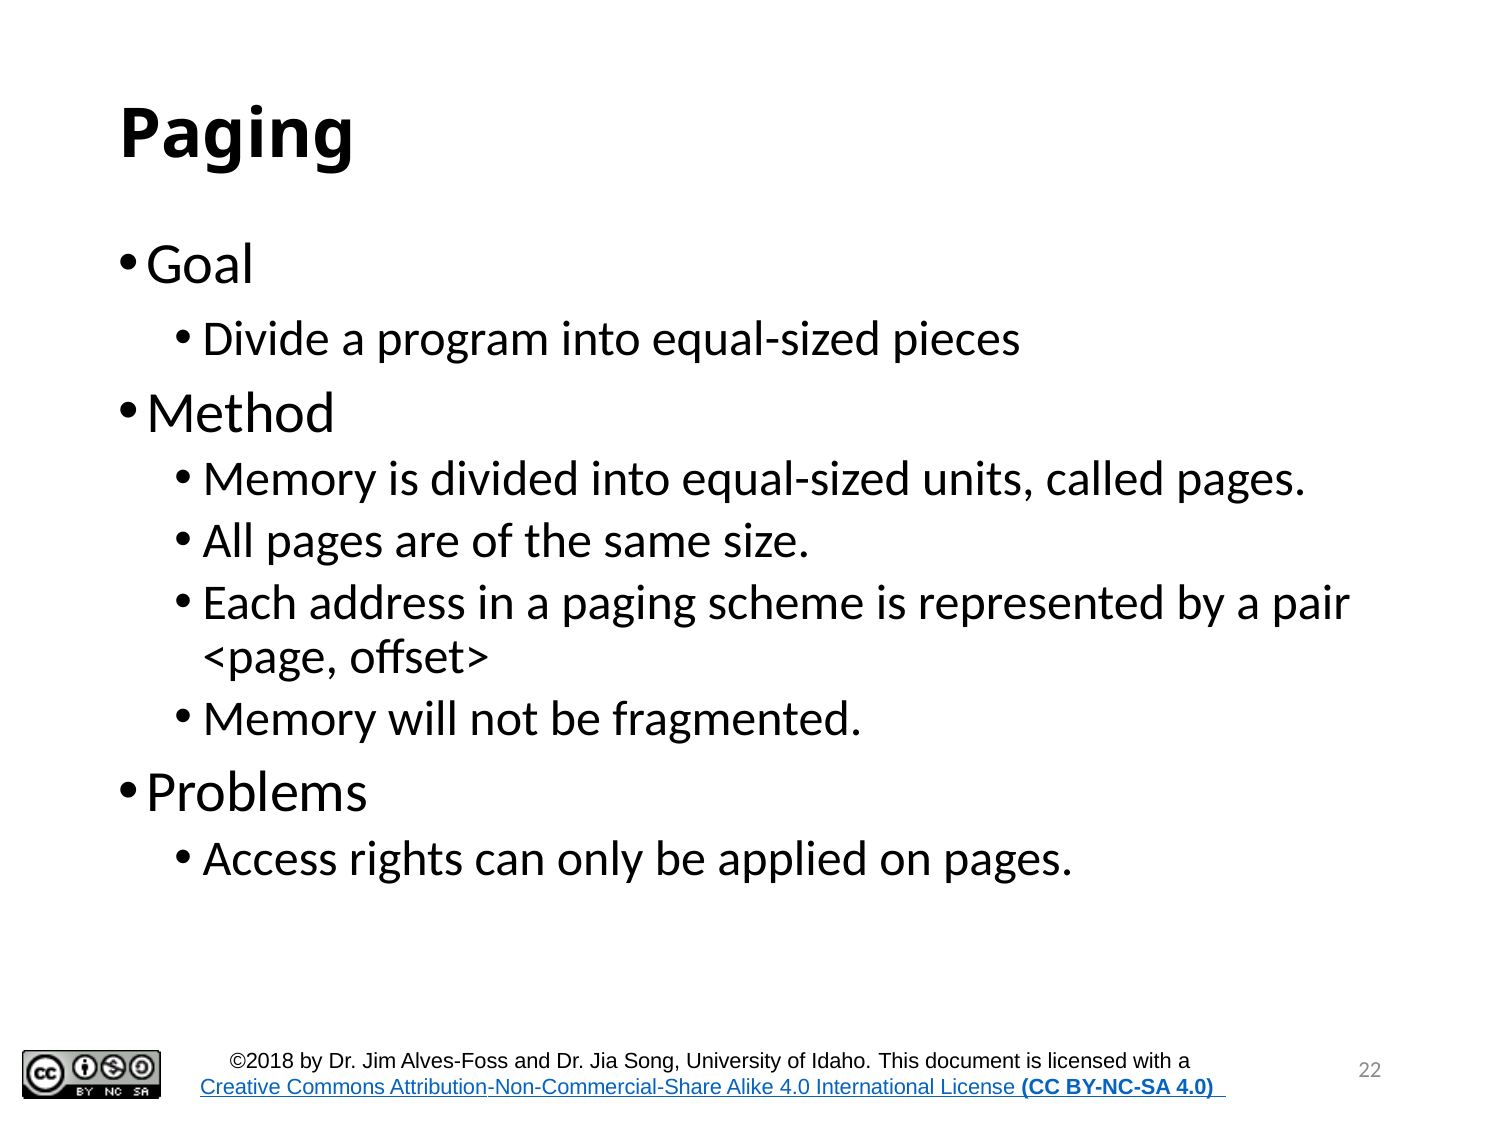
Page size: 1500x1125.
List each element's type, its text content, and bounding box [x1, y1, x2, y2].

picture [22, 1050, 161, 1099]
slide_number 22 [1315, 1038, 1397, 1099]
title Paging [102, 59, 1398, 211]
list Goal Divide a program into equal-sized pieces Method Memory is divided into equal-sized units, called pages. All pages are of the same size. Each address in a paging scheme is represented by a pair <page, offset> Memory will not be fragmented. Problems Access rights can only be applied on pages. [102, 225, 1398, 1014]
